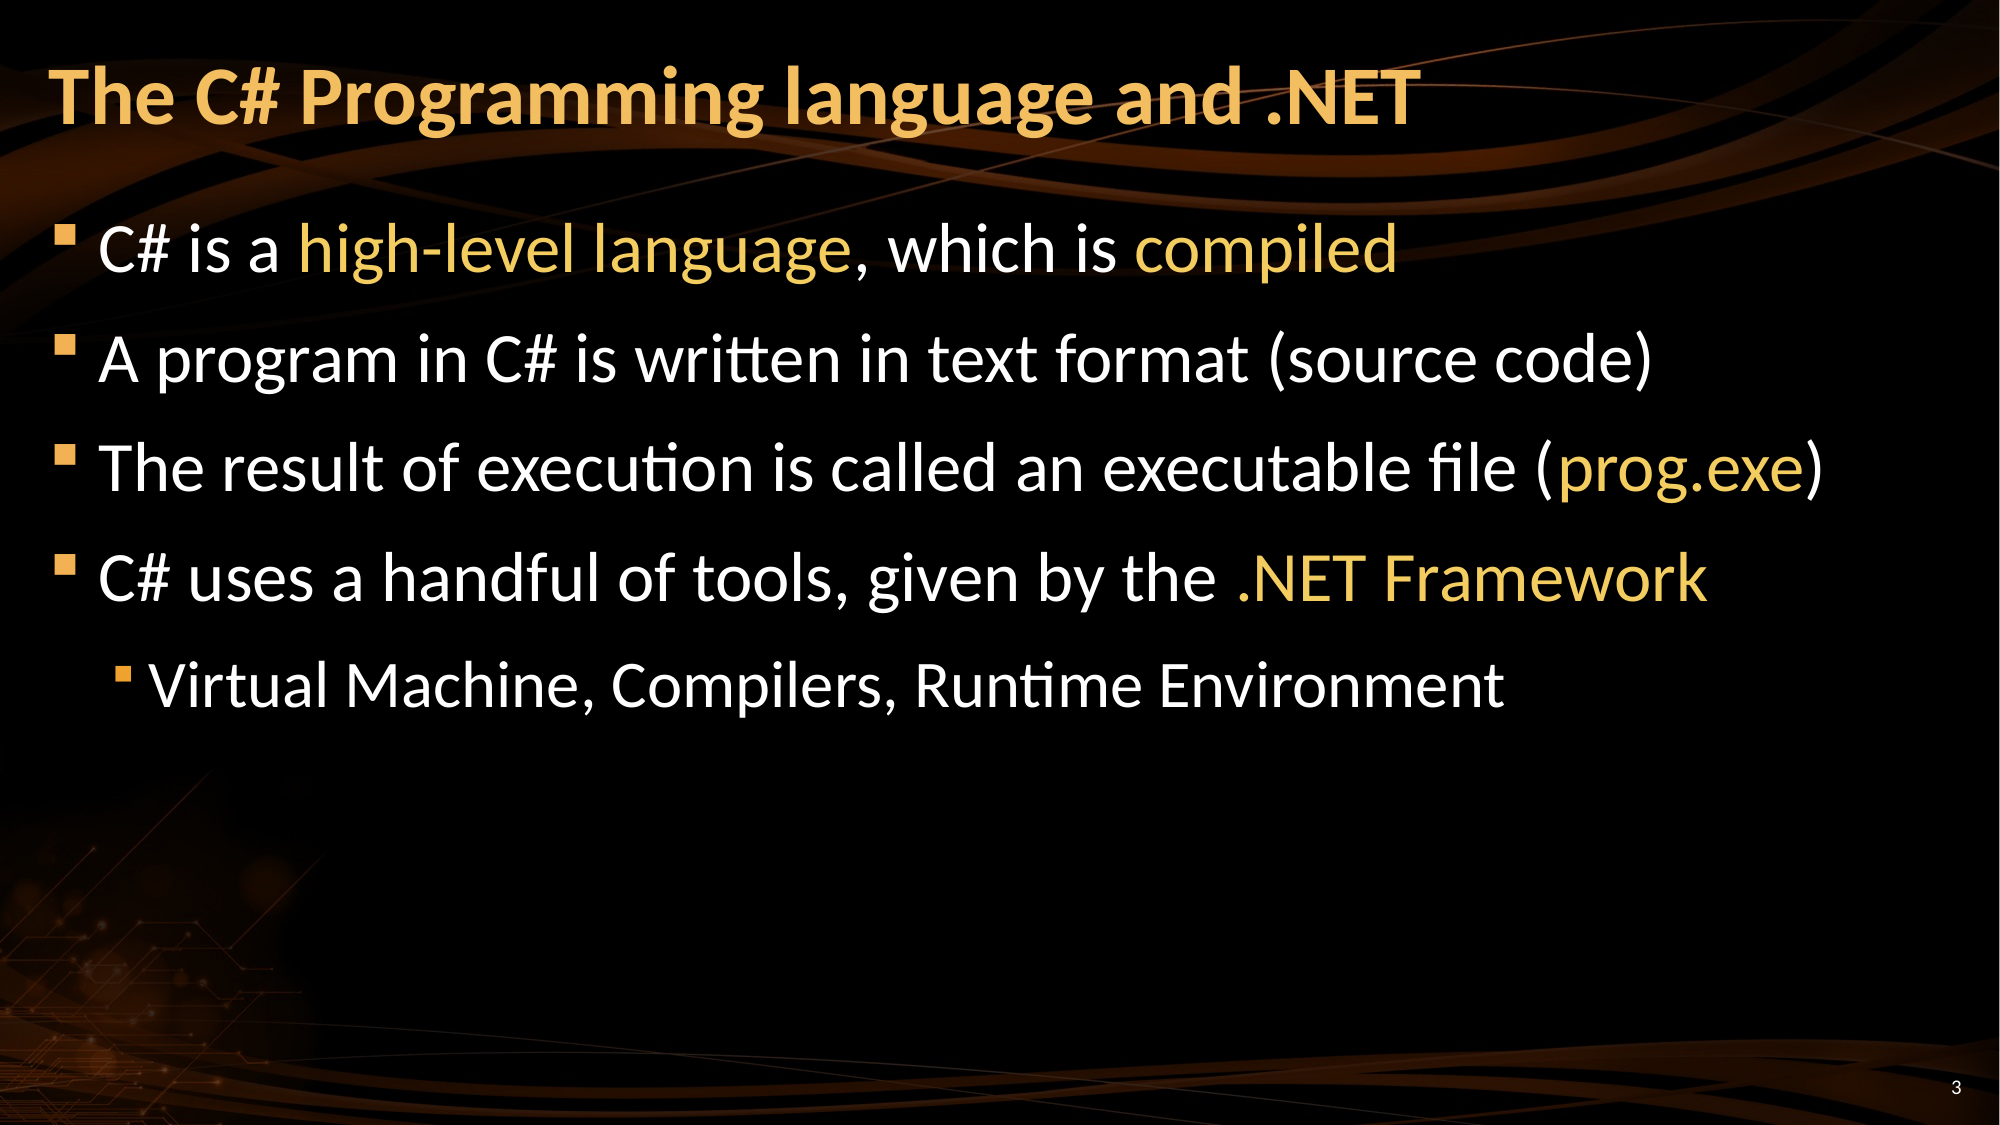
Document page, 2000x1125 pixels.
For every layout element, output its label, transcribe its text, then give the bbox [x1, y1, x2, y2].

picture [0, 0, 2000, 1125]
list C# is a high-level language, which is compiled A program in C# is written in text format (source code) The result of execution is called an executable file (prog.exe) C# uses a handful of tools, given by the .NET Framework Virtual Machine, Compilers, Runtime Environment [31, 195, 1968, 1103]
title The C# Programming language and .NET [30, 6, 1602, 189]
slide_number 3 [1897, 1070, 1968, 1103]
